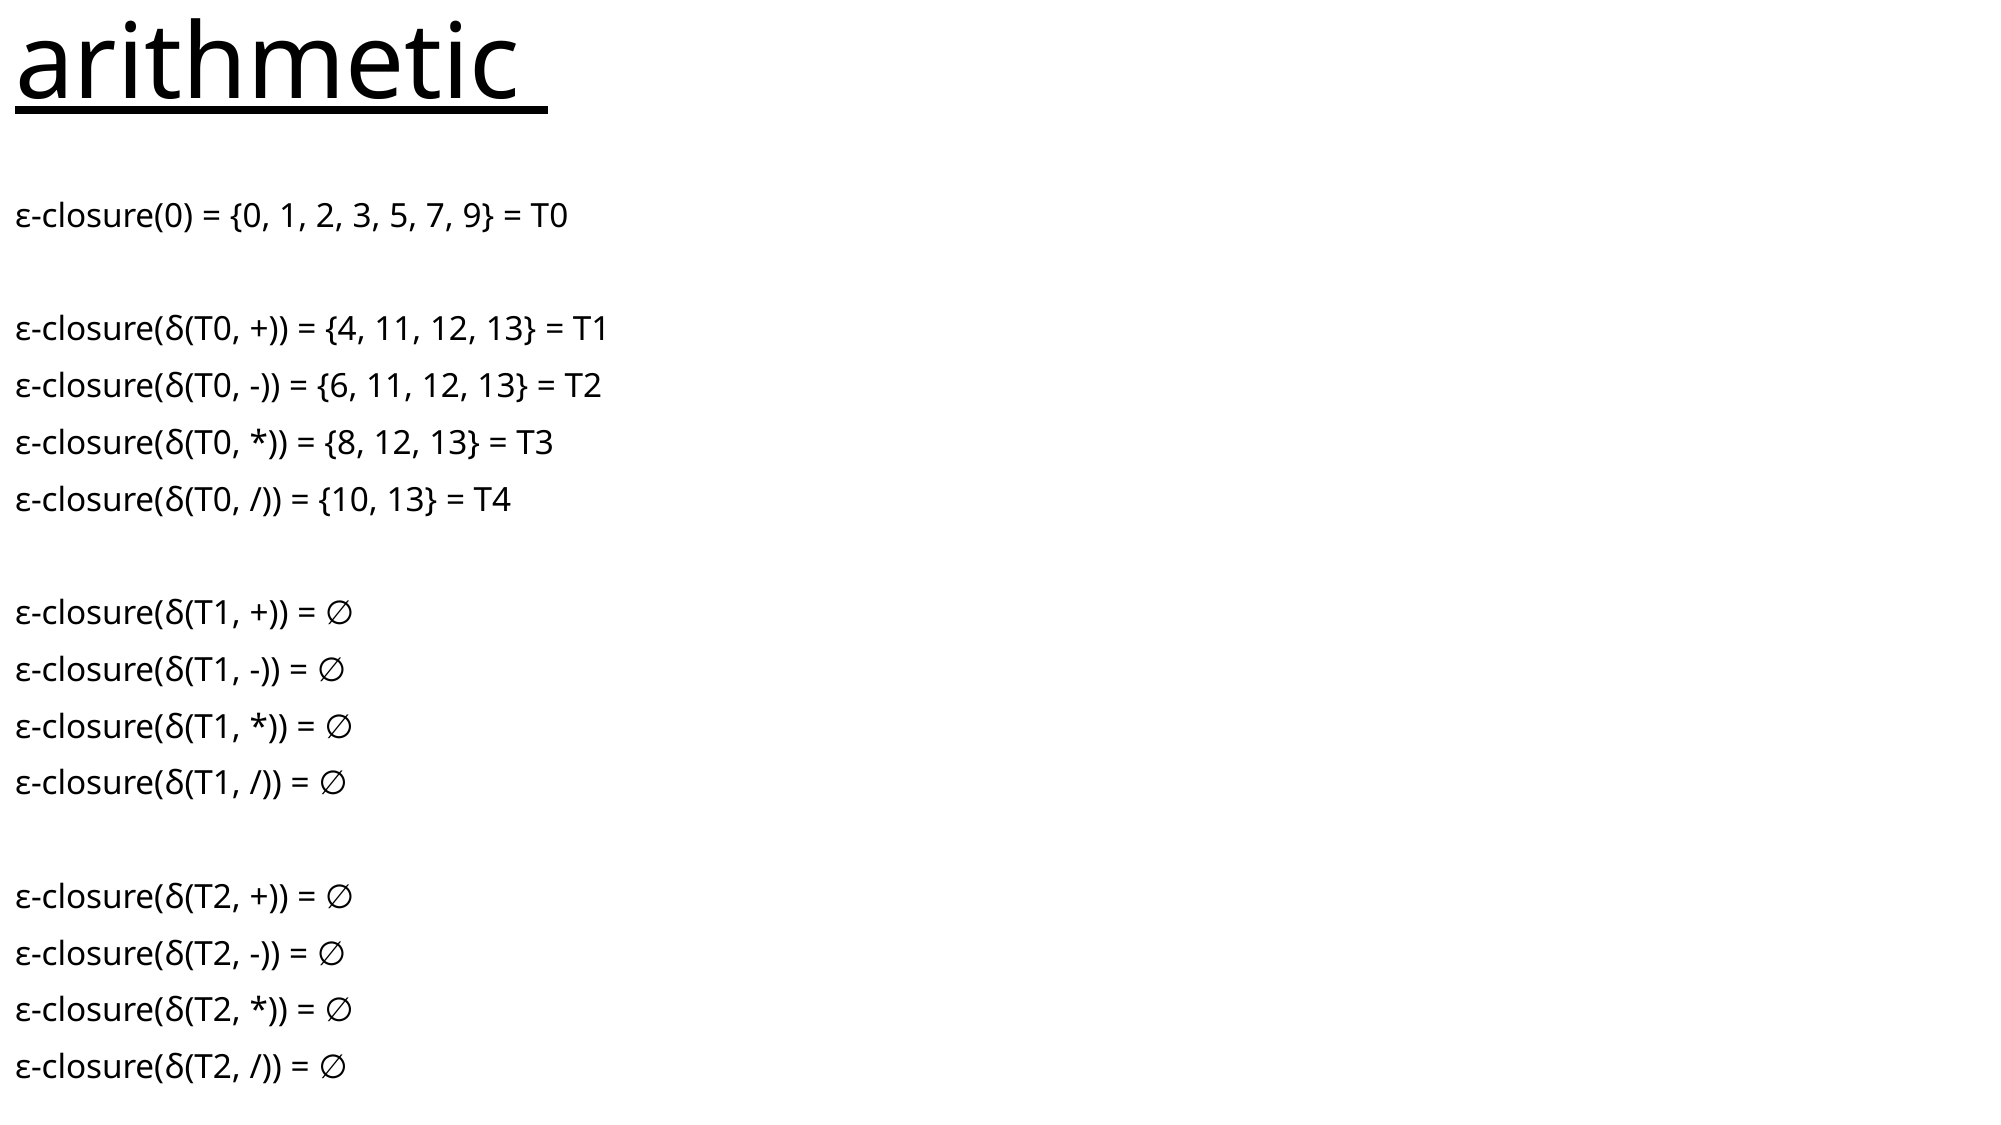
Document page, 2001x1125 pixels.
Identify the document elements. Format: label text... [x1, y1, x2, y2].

text_box ε-closure(0) = {0, 1, 2, 3, 5, 7, 9} = T0 ε-closure(δ(T0, +)) = {4, 11, 12, 13} = T1 ε-closure(δ(T0, -)) = {6, 11, 12, 13} = T2 ε-closure(δ(T0, *)) = {8, 12, 13} = T3 ε-closure(δ(T0, /)) = {10, 13} = T4 ε-closure(δ(T1, +)) = ∅ ε-closure(δ(T1, -)) = ∅ ε-closure(δ(T1, *)) = ∅ ε-closure(δ(T1, /)) = ∅ ε-closure(δ(T2, +)) = ∅ ε-closure(δ(T2, -)) = ∅ ε-closure(δ(T2, *)) = ∅ ε-closure(δ(T2, /)) = ∅ [0, 191, 2000, 1100]
title arithmetic [0, 0, 1500, 129]
